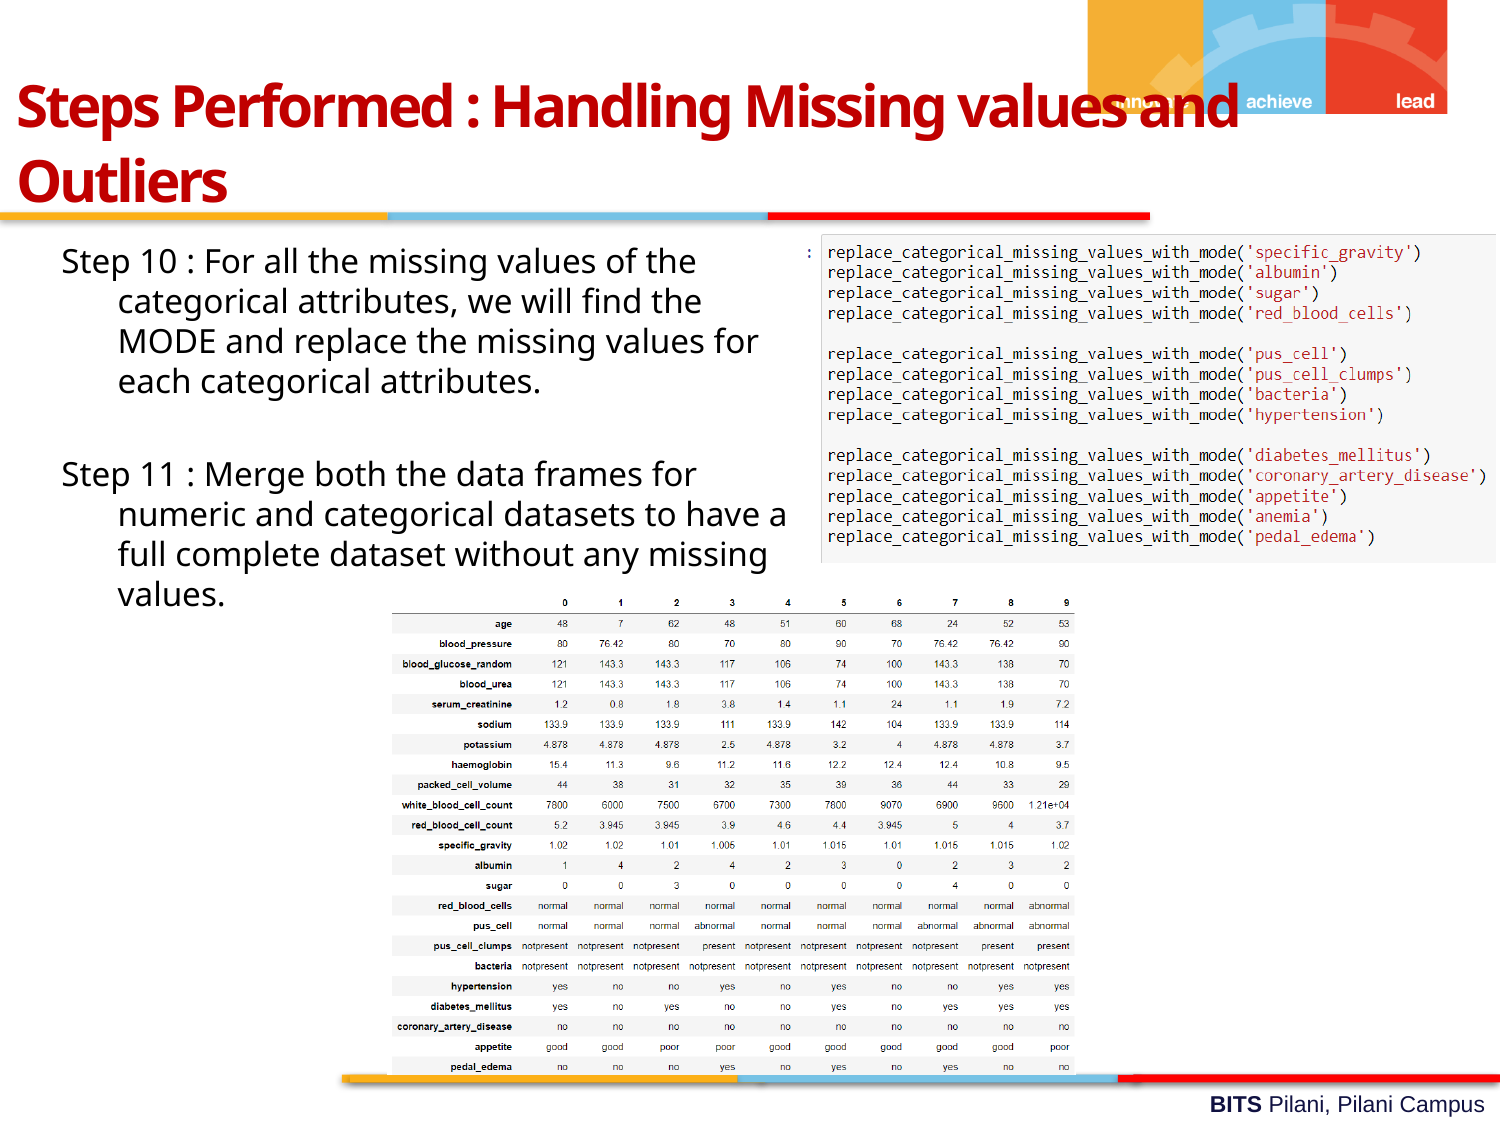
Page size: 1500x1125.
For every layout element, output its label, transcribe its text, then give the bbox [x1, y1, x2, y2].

picture [1087, 0, 1448, 114]
list Steps Performed : Handling Missing values and Outliers [1, 44, 1352, 233]
picture [806, 232, 1496, 563]
list Step 10 : For all the missing values of the categorical attributes, we will find the MODE and replace the missing values for each categorical attributes. Step 11 : Merge both the data frames for numeric and categorical datasets to have a full complete dataset without any missing values. [46, 233, 826, 1081]
picture [387, 593, 1077, 1075]
